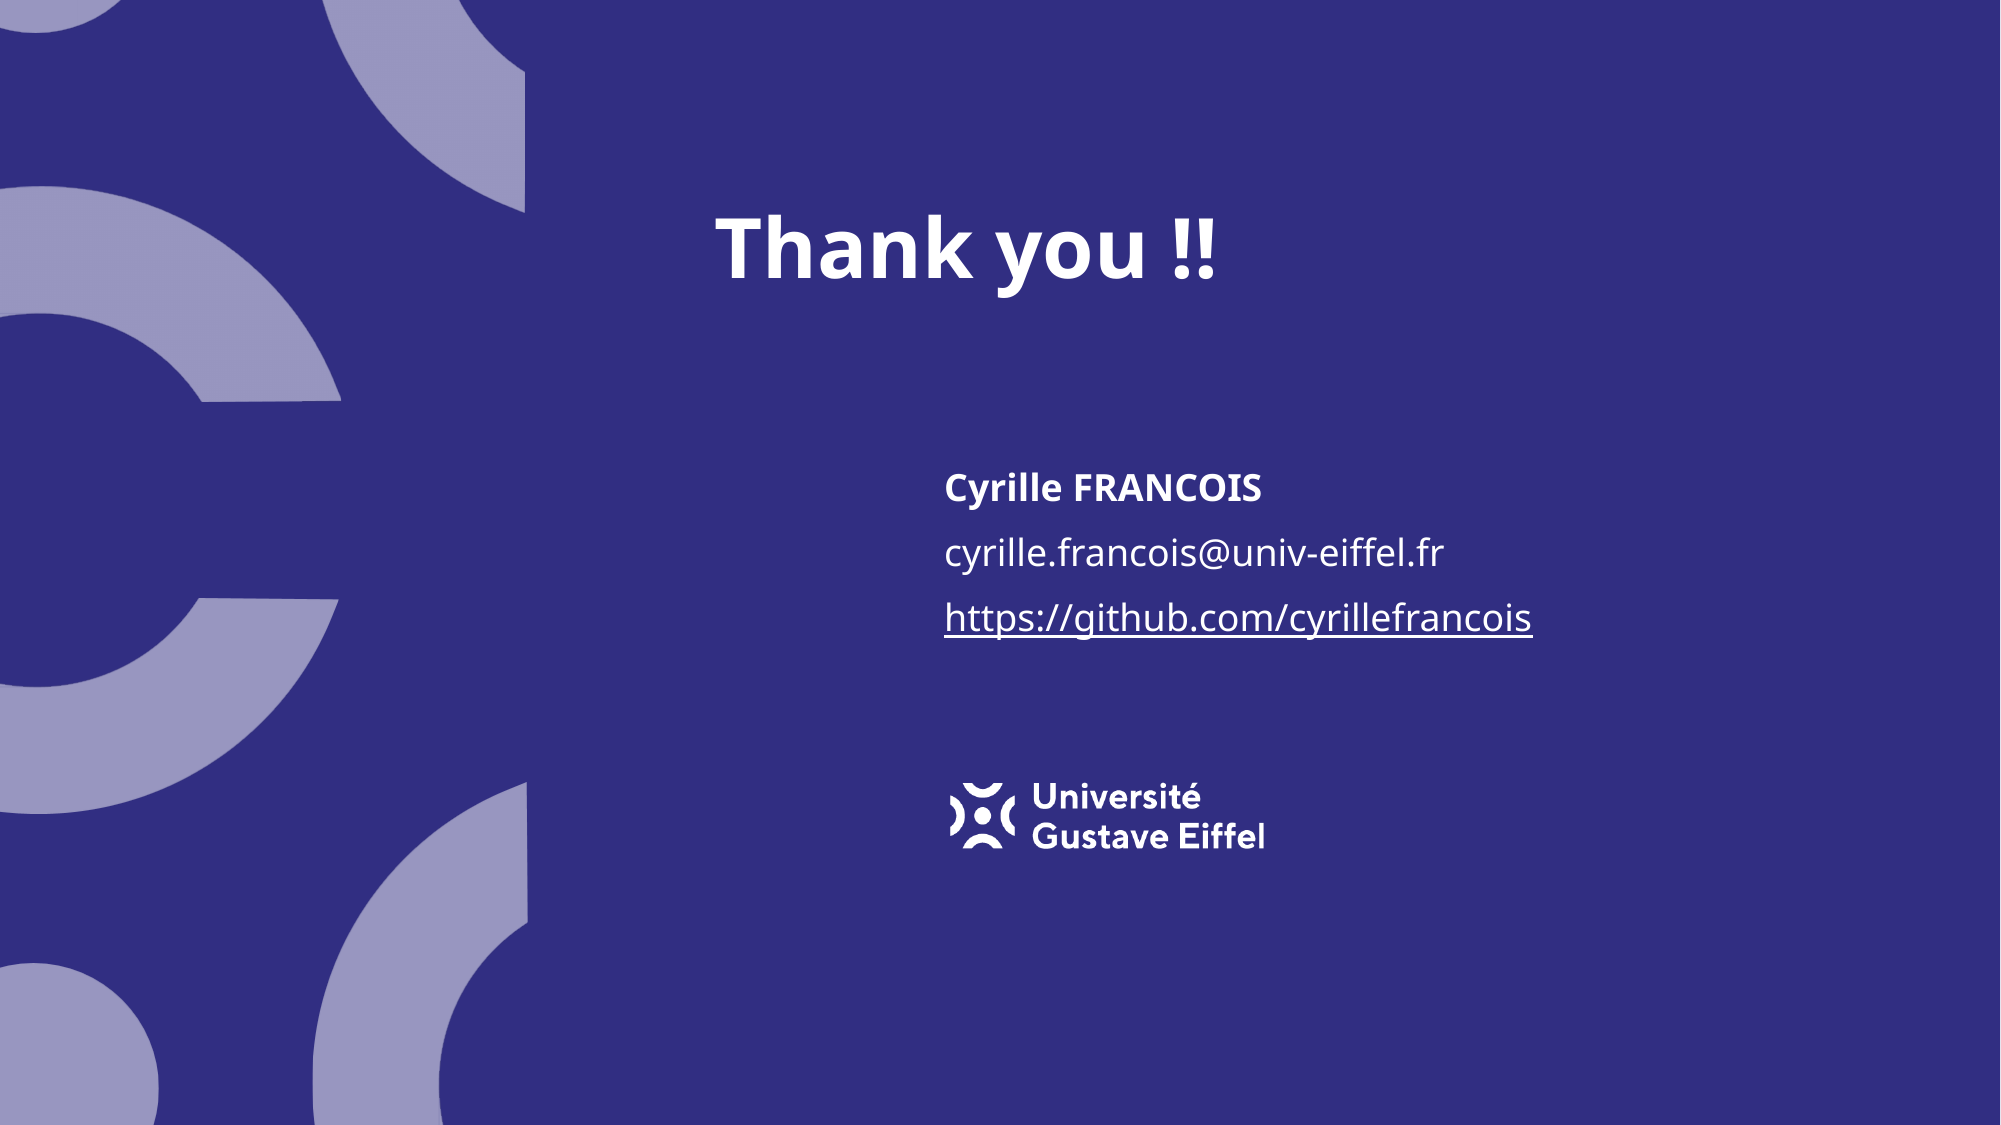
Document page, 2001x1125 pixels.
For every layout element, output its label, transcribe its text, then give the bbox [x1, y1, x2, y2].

picture [950, 782, 1264, 849]
text_box Thank you !! [699, 187, 1413, 303]
picture [0, 0, 525, 402]
picture [0, 963, 159, 1125]
picture [0, 0, 161, 33]
list https://github.com/cyrillefrancois [929, 587, 1860, 650]
list Cyrille FRANCOIS [929, 456, 1860, 520]
list cyrille.francois@univ-eiffel.fr [929, 521, 1860, 585]
picture [0, 598, 528, 1125]
